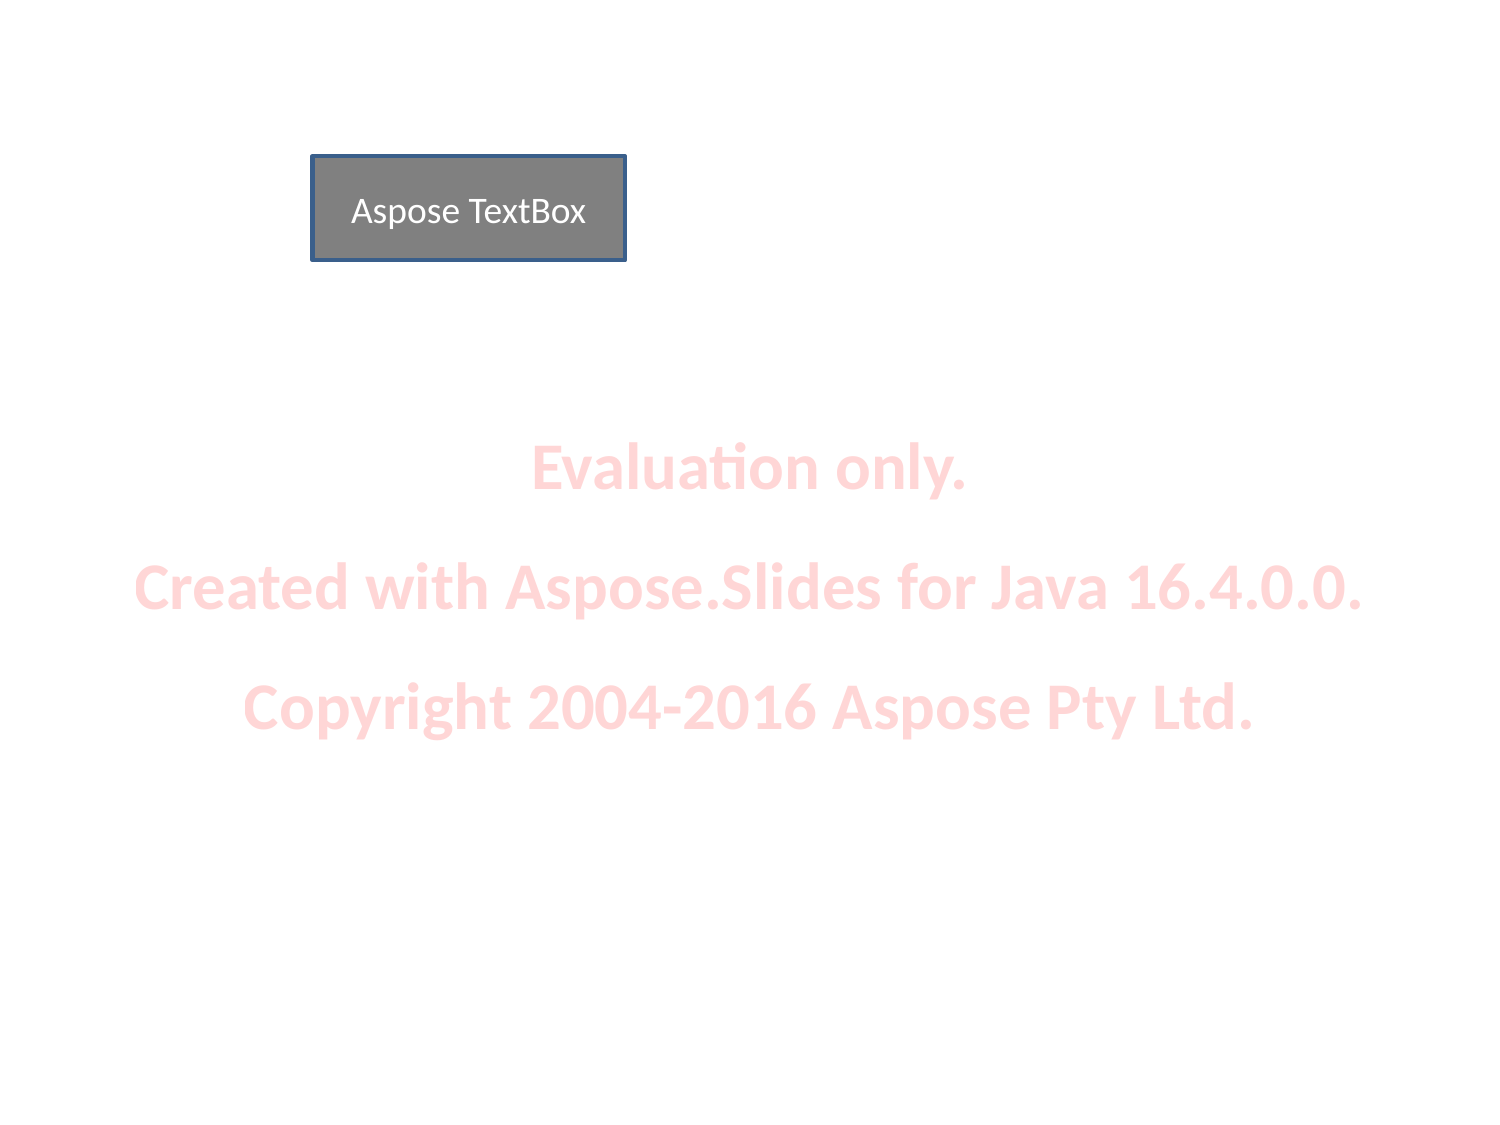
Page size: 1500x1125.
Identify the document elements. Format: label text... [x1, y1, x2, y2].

text_box Evaluation only. Created with Aspose.Slides for Java 16.4.0.0. Copyright 2004-2016 Aspose Pty Ltd. [120, 375, 1380, 750]
text_box Aspose TextBox [310, 154, 627, 262]
